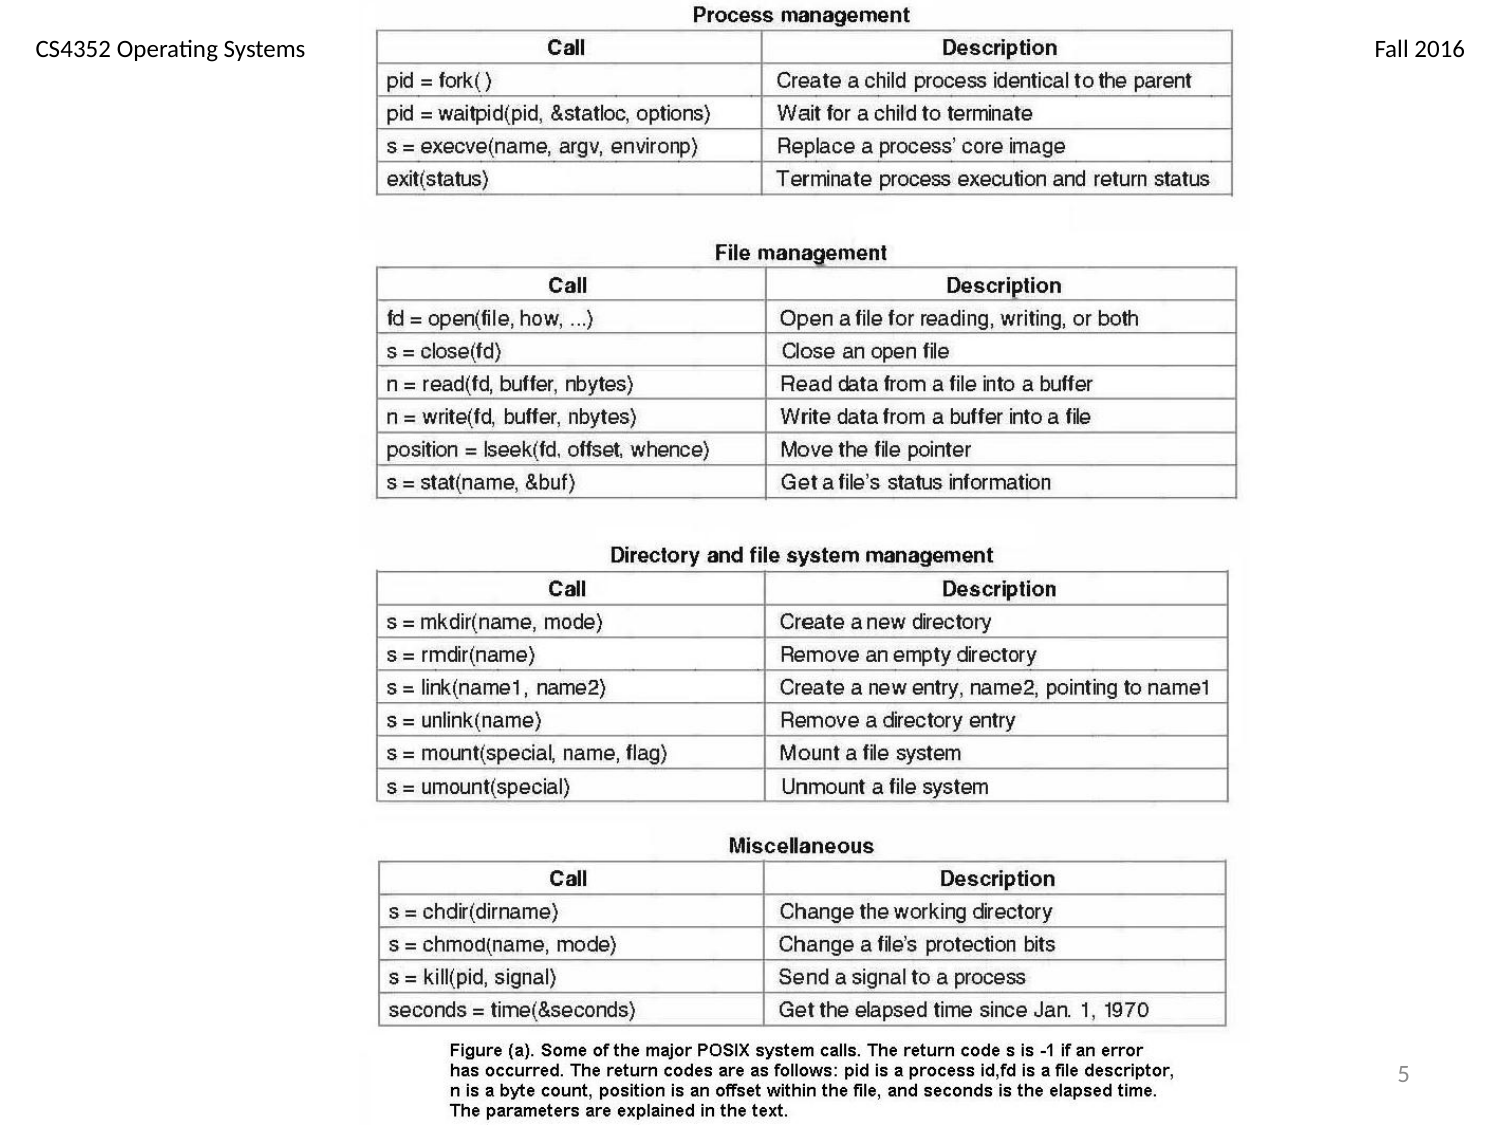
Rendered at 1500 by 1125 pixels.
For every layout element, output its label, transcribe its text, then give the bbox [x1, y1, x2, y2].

slide_number 5 [1254, 1042, 1425, 1103]
picture [358, 0, 1250, 1125]
